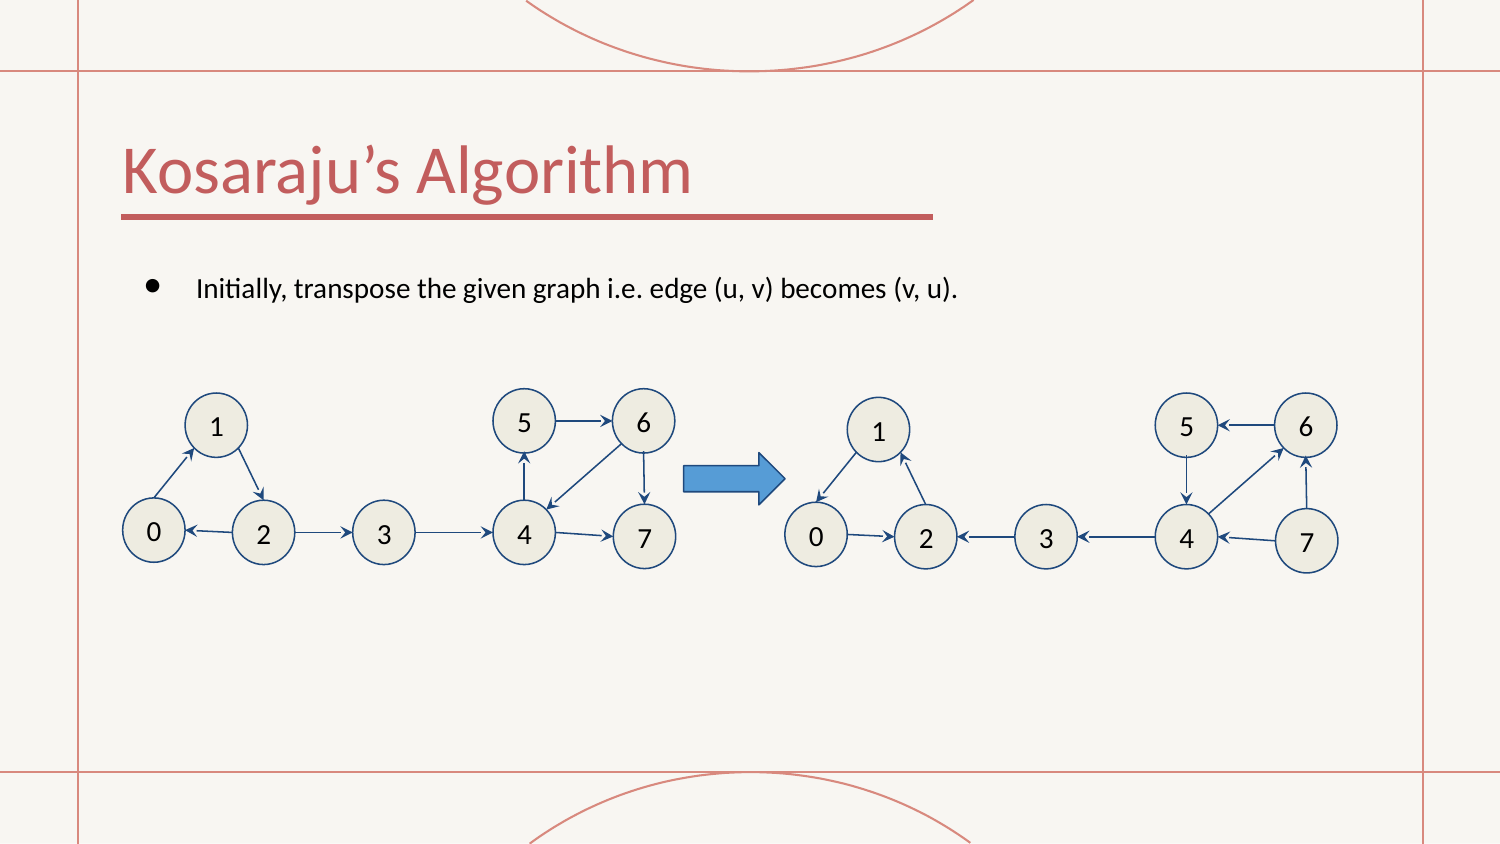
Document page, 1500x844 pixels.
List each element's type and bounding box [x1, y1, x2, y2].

text_box [105, 254, 982, 320]
text_box [784, 393, 1338, 573]
text_box [683, 452, 786, 505]
title [122, 125, 816, 254]
text_box [122, 388, 676, 569]
